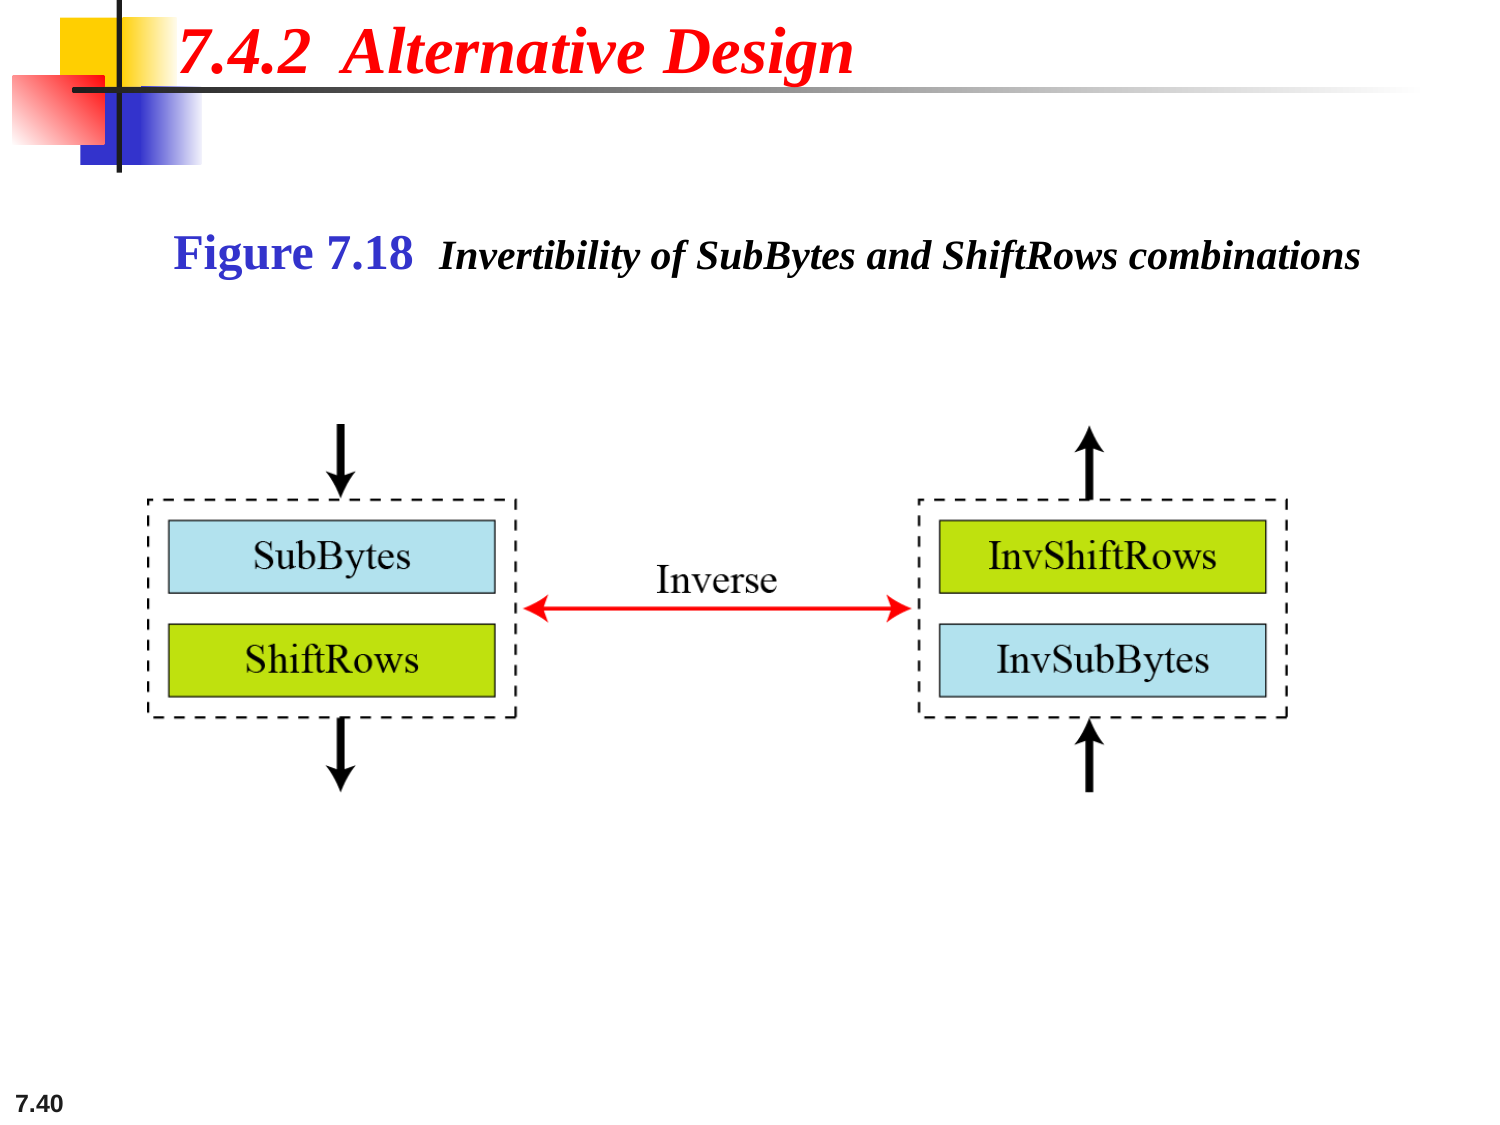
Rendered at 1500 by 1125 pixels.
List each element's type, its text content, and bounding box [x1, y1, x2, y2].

text_box [60, 17, 116, 86]
text_box [72, 87, 163, 93]
text_box [122, 17, 163, 86]
picture [147, 424, 1288, 793]
text_box [122, 93, 141, 165]
text_box [12, 75, 105, 145]
text_box [116, 93, 122, 173]
text_box Figure 7.18 Invertibility of SubBytes and ShiftRows combinations [158, 212, 1377, 288]
text_box [80, 93, 116, 165]
text_box 7.4.2 Alternative Design [163, 0, 872, 95]
text_box [141, 93, 202, 165]
slide_number 7.40 [0, 1050, 313, 1125]
text_box [116, 0, 122, 87]
text_box [872, 87, 1423, 93]
